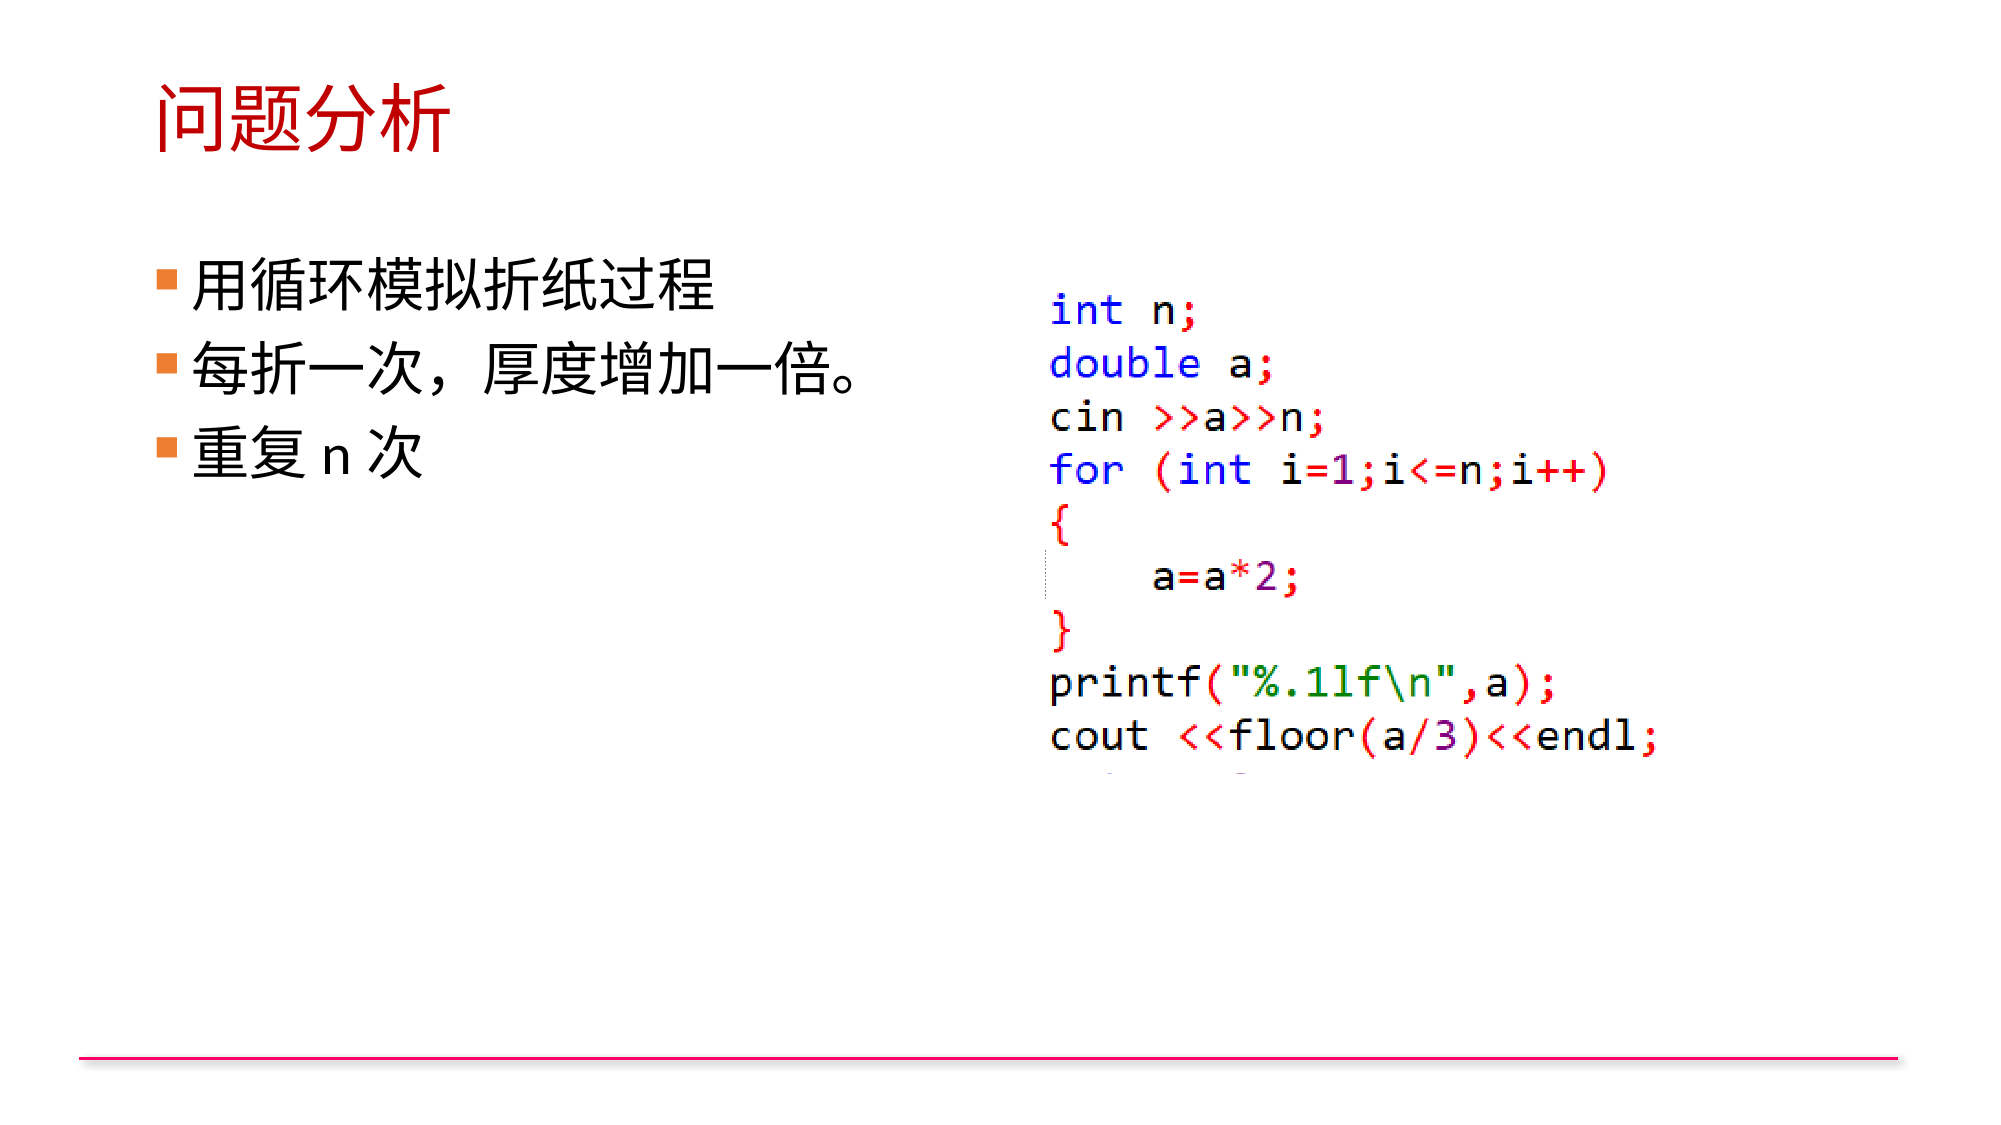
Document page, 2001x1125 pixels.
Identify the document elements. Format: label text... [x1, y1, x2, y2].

list 用循环模拟折纸过程 每折一次，厚度增加一倍。 重复n次 [138, 248, 930, 1014]
title 问题分析 [138, 60, 1864, 185]
picture [1035, 278, 1707, 774]
